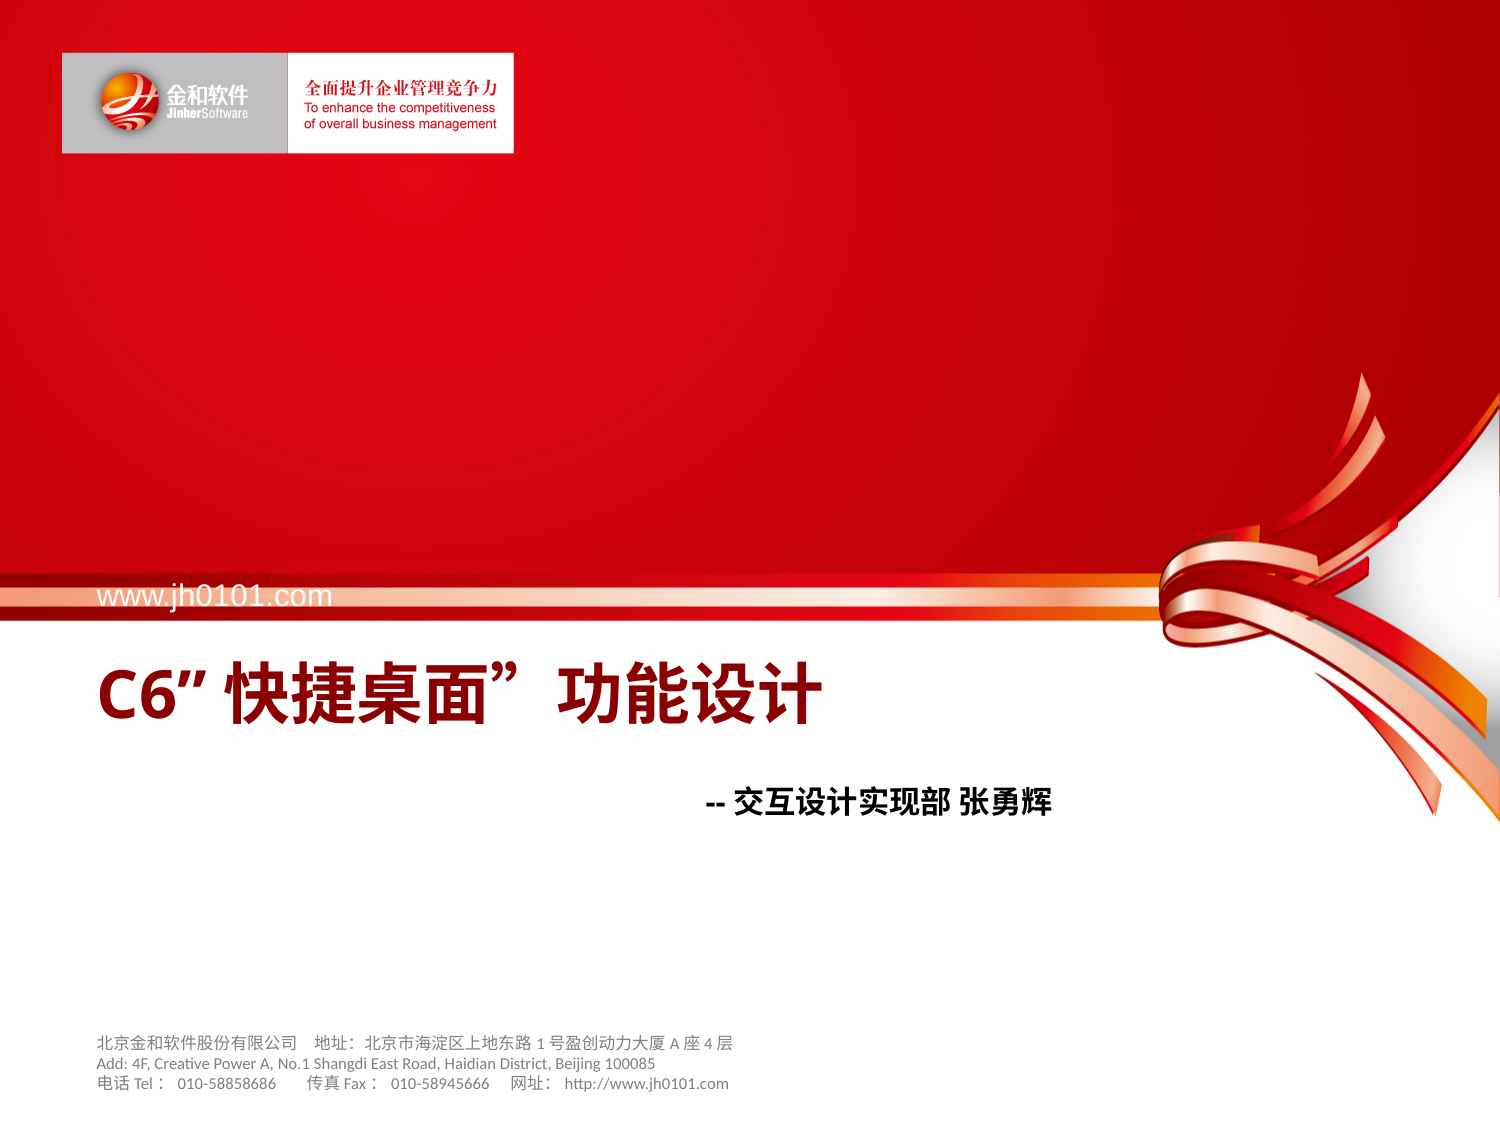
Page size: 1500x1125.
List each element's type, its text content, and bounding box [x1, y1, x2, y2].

picture [0, 0, 1500, 1125]
text_box 北京金和软件股份有限公司 地址：北京市海淀区上地东路1号盈创动力大厦A座4层 Add: 4F, Creative Power A, No.1 Shangdi East Road, Haidian District, Beijing 100085 电话Tel：010-58858686 传真Fax：010-58945666 网址：http://www.jh0101.com [81, 1025, 844, 1101]
title C6”快捷桌面”功能设计 [82, 644, 1137, 762]
text_box www.jh0101.com [81, 567, 621, 621]
subtitle --交互设计实现部 张勇辉 [690, 775, 1436, 858]
